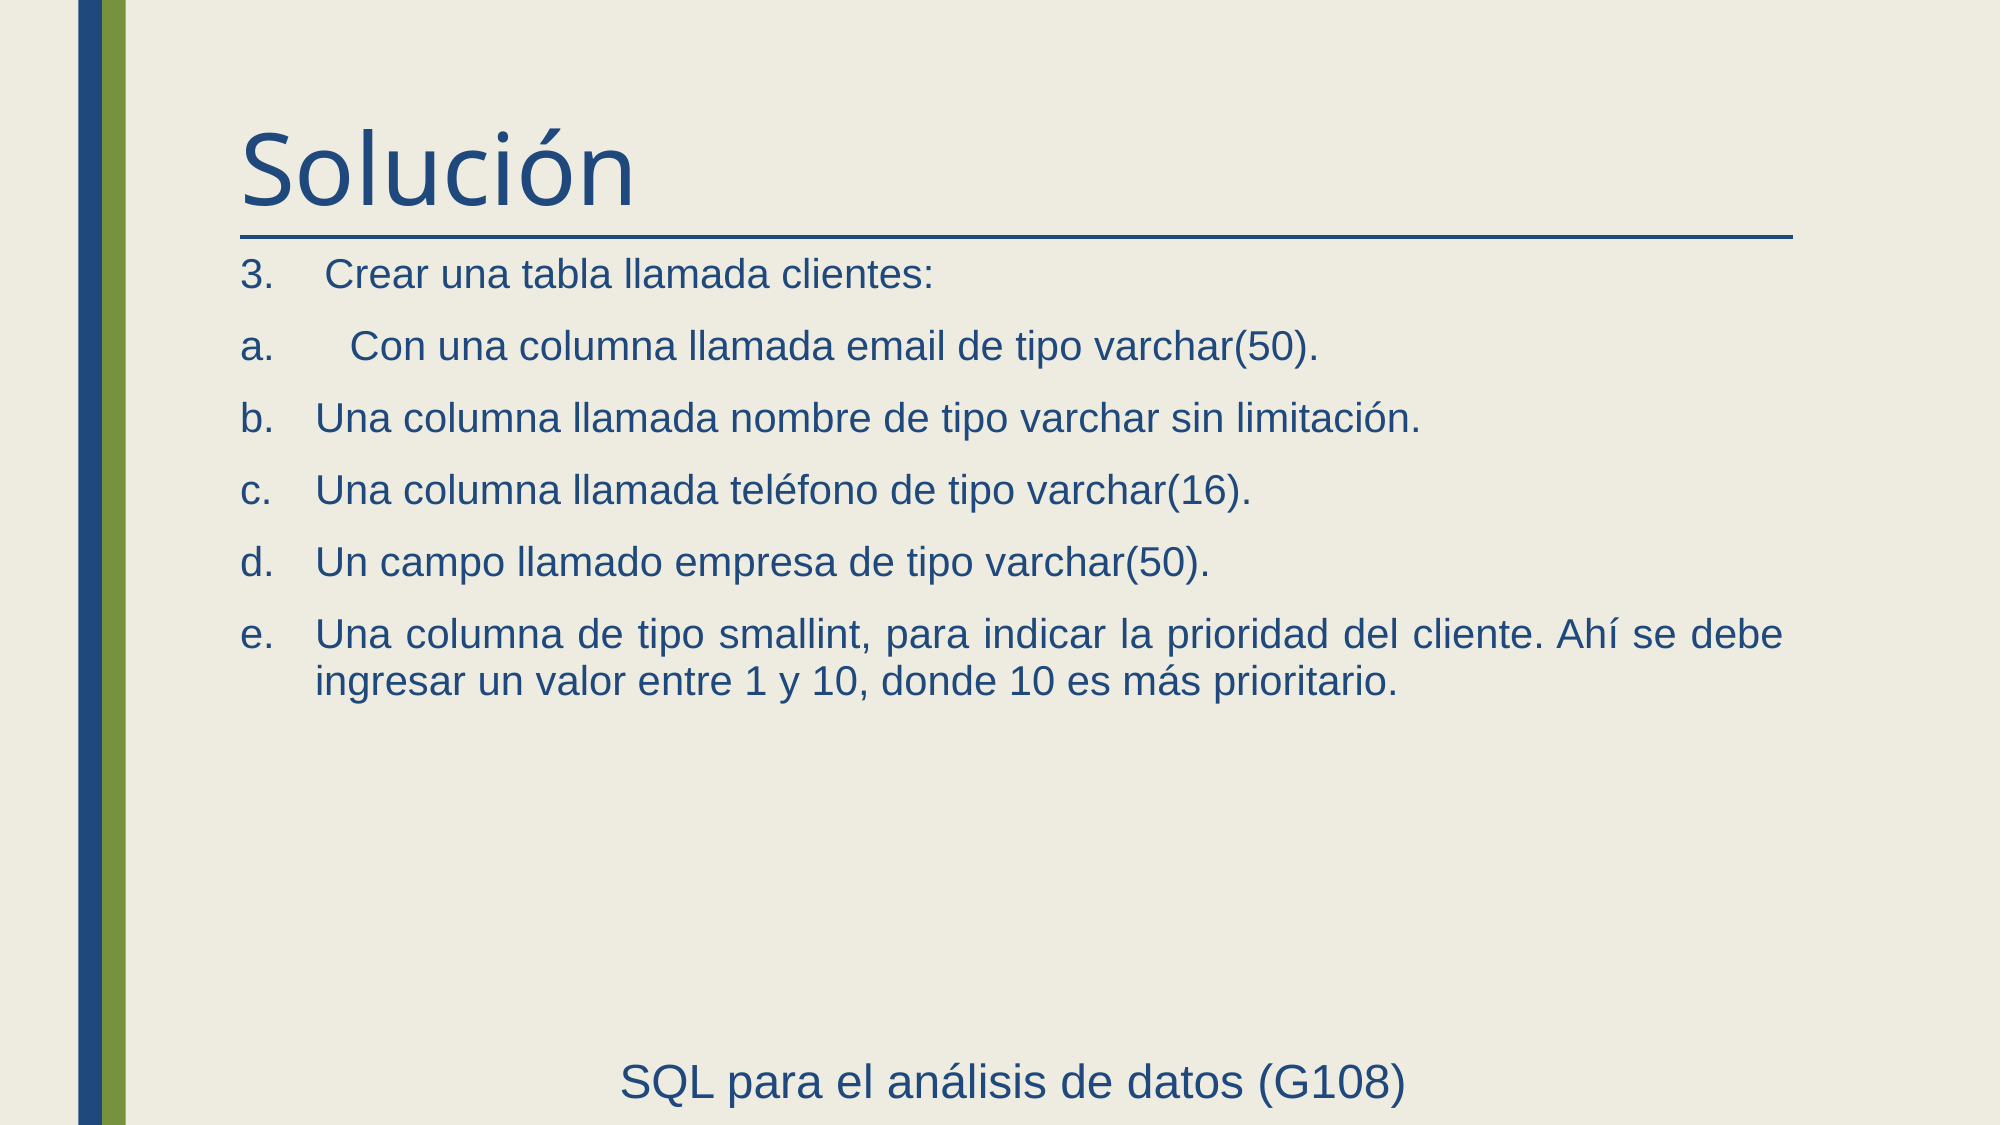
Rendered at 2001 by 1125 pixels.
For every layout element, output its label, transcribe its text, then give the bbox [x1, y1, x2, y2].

text_box SQL para el análisis de datos (G108) [604, 1035, 1726, 1125]
list Crear una tabla llamada clientes: Con una columna llamada email de tipo varchar(50). Una columna llamada nombre de tipo varchar sin limitación. Una columna llamada teléfono de tipo varchar(16). Un campo llamado empresa de tipo varchar(50). Una columna de tipo smallint, para indicar la prioridad del cliente. Ahí se debe ingresar un valor entre 1 y 10, donde 10 es más prioritario. [225, 243, 1800, 1036]
title Solución [225, 112, 1800, 231]
